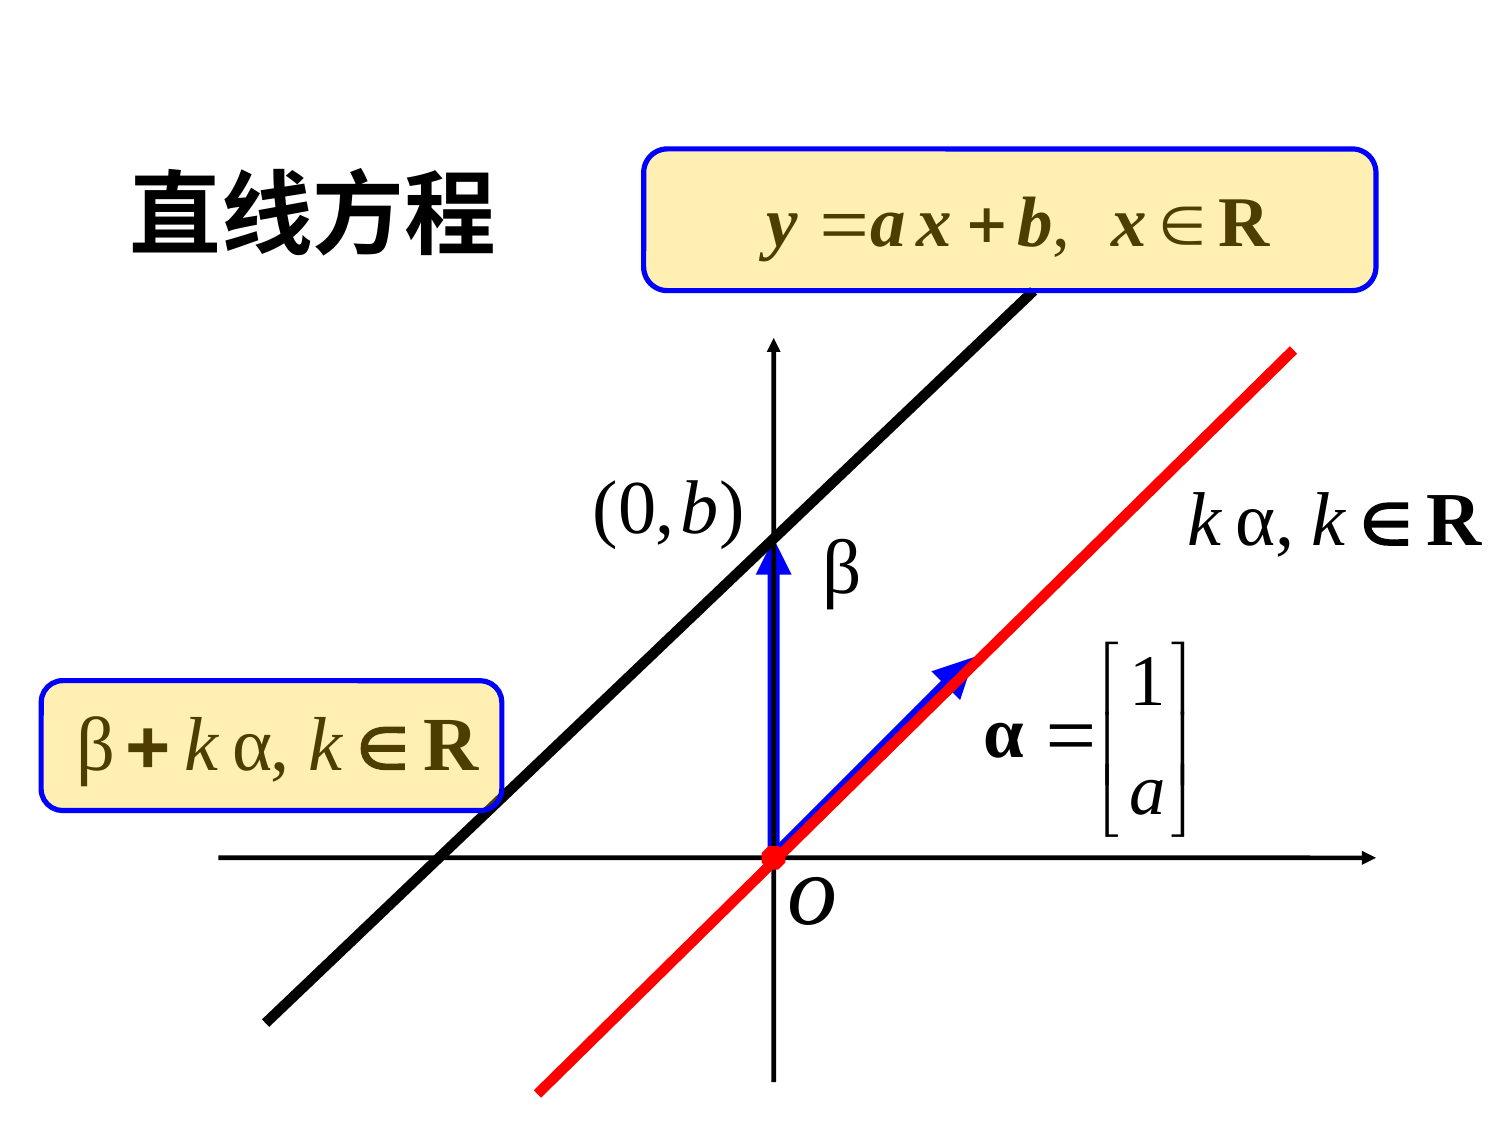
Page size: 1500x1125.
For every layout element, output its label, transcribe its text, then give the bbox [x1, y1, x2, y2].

text_box [782, 658, 969, 849]
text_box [70, 703, 489, 801]
text_box [767, 337, 780, 539]
text_box [643, 148, 1376, 291]
text_box [761, 846, 786, 869]
text_box [41, 680, 502, 811]
text_box 直线方程 [53, 148, 573, 274]
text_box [773, 857, 858, 950]
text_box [1178, 479, 1495, 577]
text_box [774, 539, 780, 552]
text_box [584, 467, 753, 565]
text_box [816, 526, 874, 625]
text_box [858, 851, 1376, 865]
text_box [767, 541, 773, 552]
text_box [746, 181, 1286, 277]
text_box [974, 630, 1211, 849]
